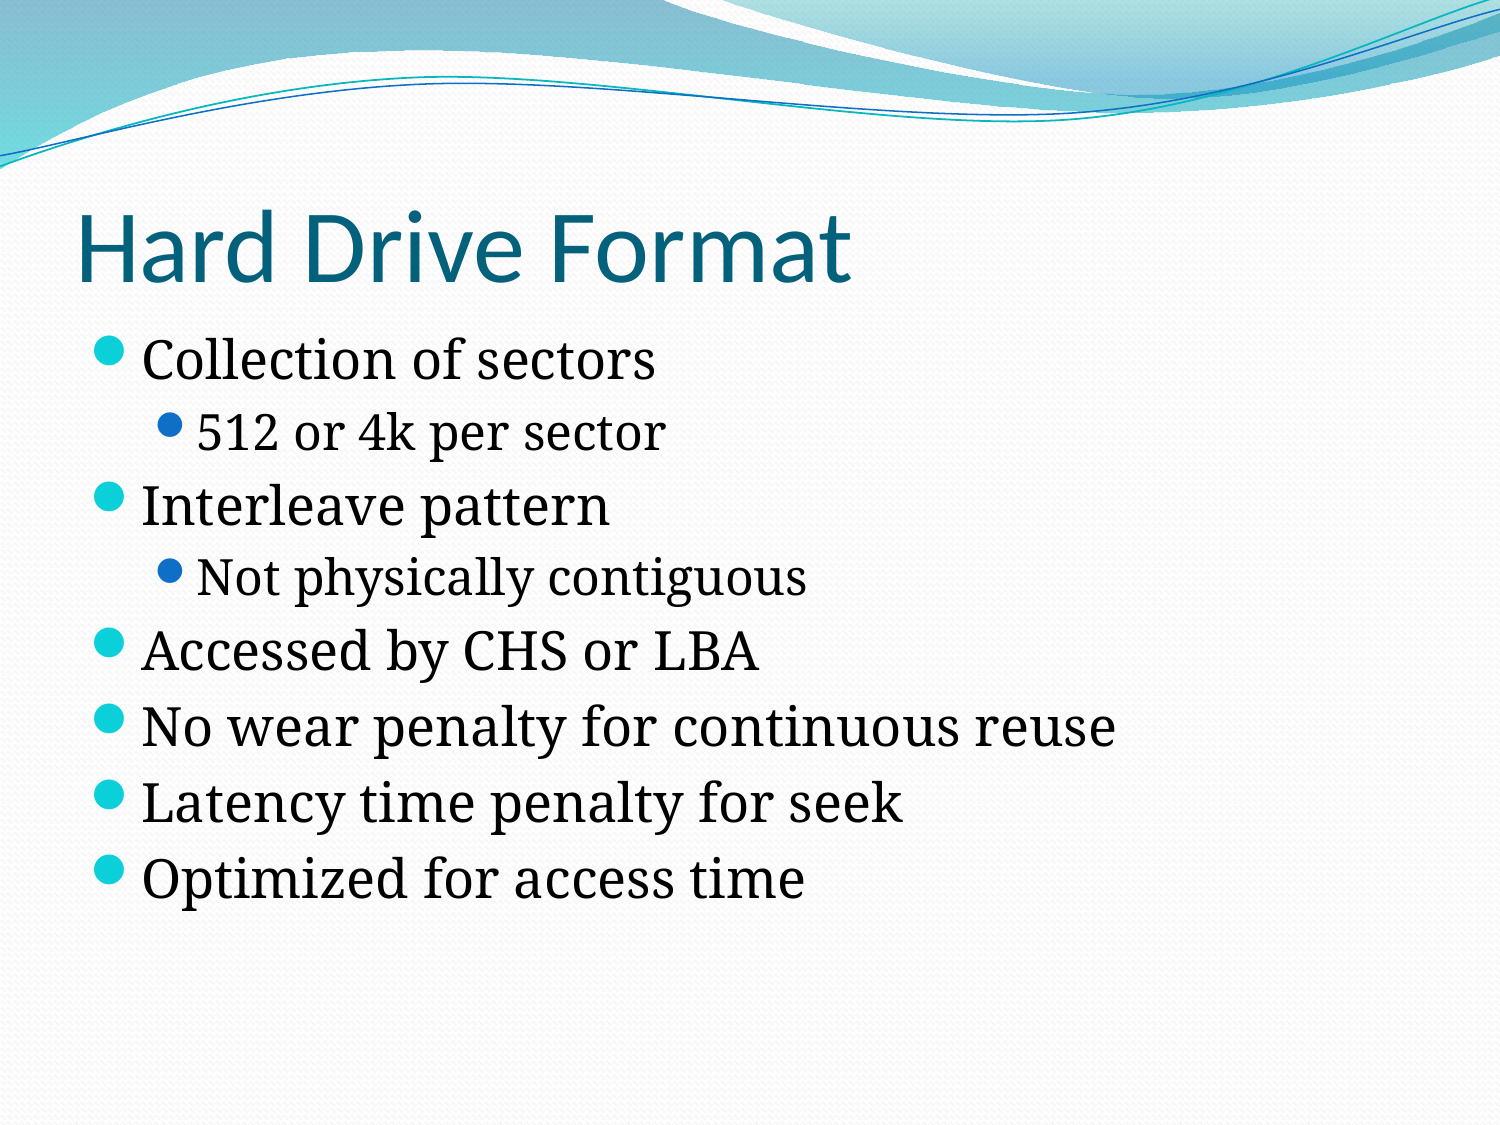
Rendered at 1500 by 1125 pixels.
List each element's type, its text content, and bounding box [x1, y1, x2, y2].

title Hard Drive Format [75, 115, 1475, 303]
list Collection of sectors 512 or 4k per sector Interleave pattern Not physically contiguous Accessed by CHS or LBA No wear penalty for continuous reuse Latency time penalty for seek Optimized for access time [75, 317, 1425, 1038]
